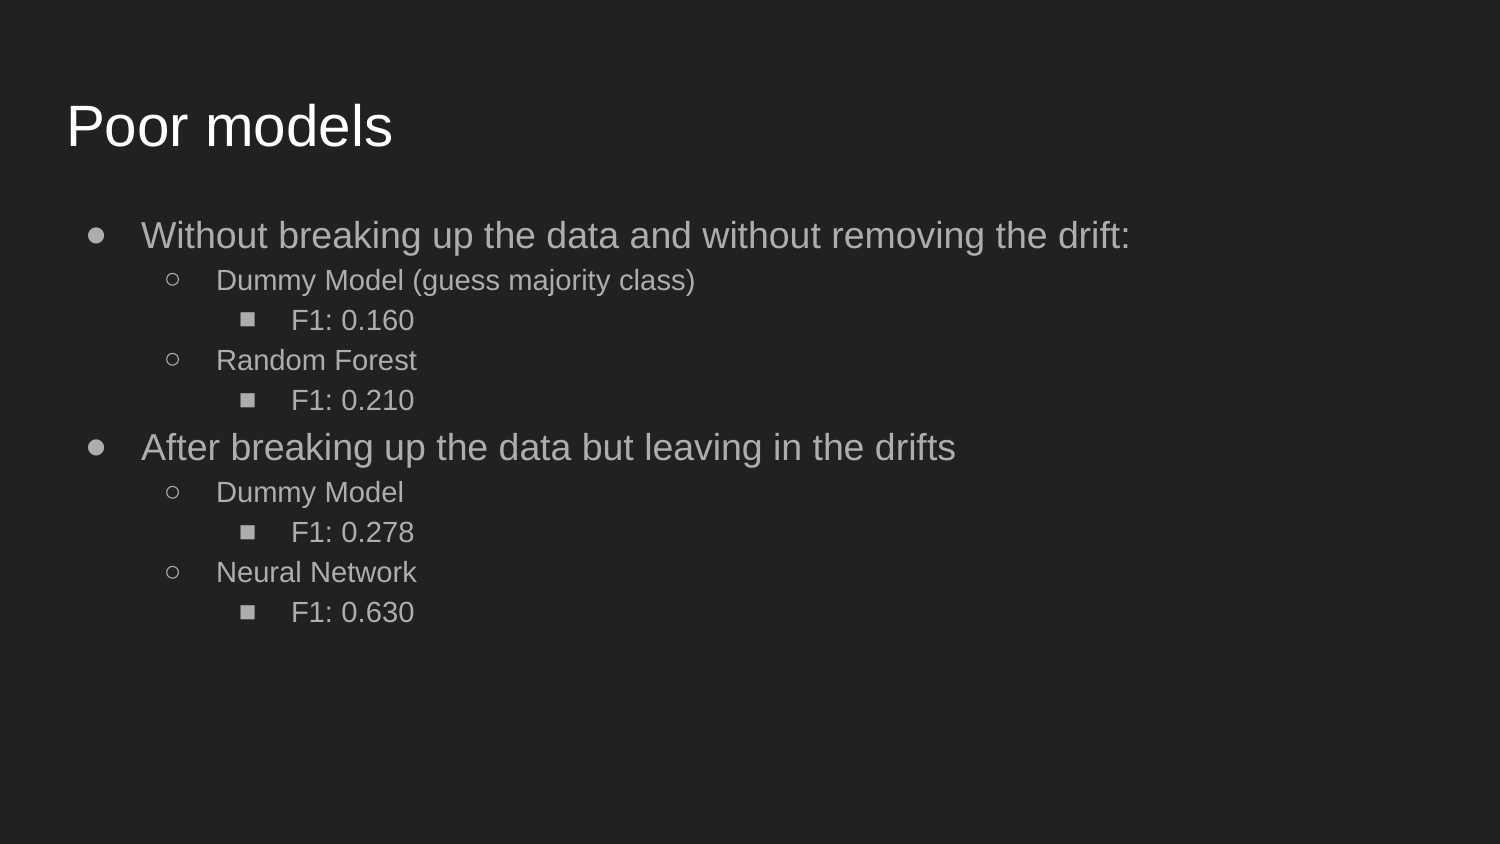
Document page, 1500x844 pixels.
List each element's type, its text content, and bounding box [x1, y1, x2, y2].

title Poor models [51, 72, 1449, 167]
list Without breaking up the data and without removing the drift: Dummy Model (guess majority class) F1: 0.160 Random Forest F1: 0.210 After breaking up the data but leaving in the drifts Dummy Model F1: 0.278 Neural Network F1: 0.630 [51, 189, 1449, 750]
